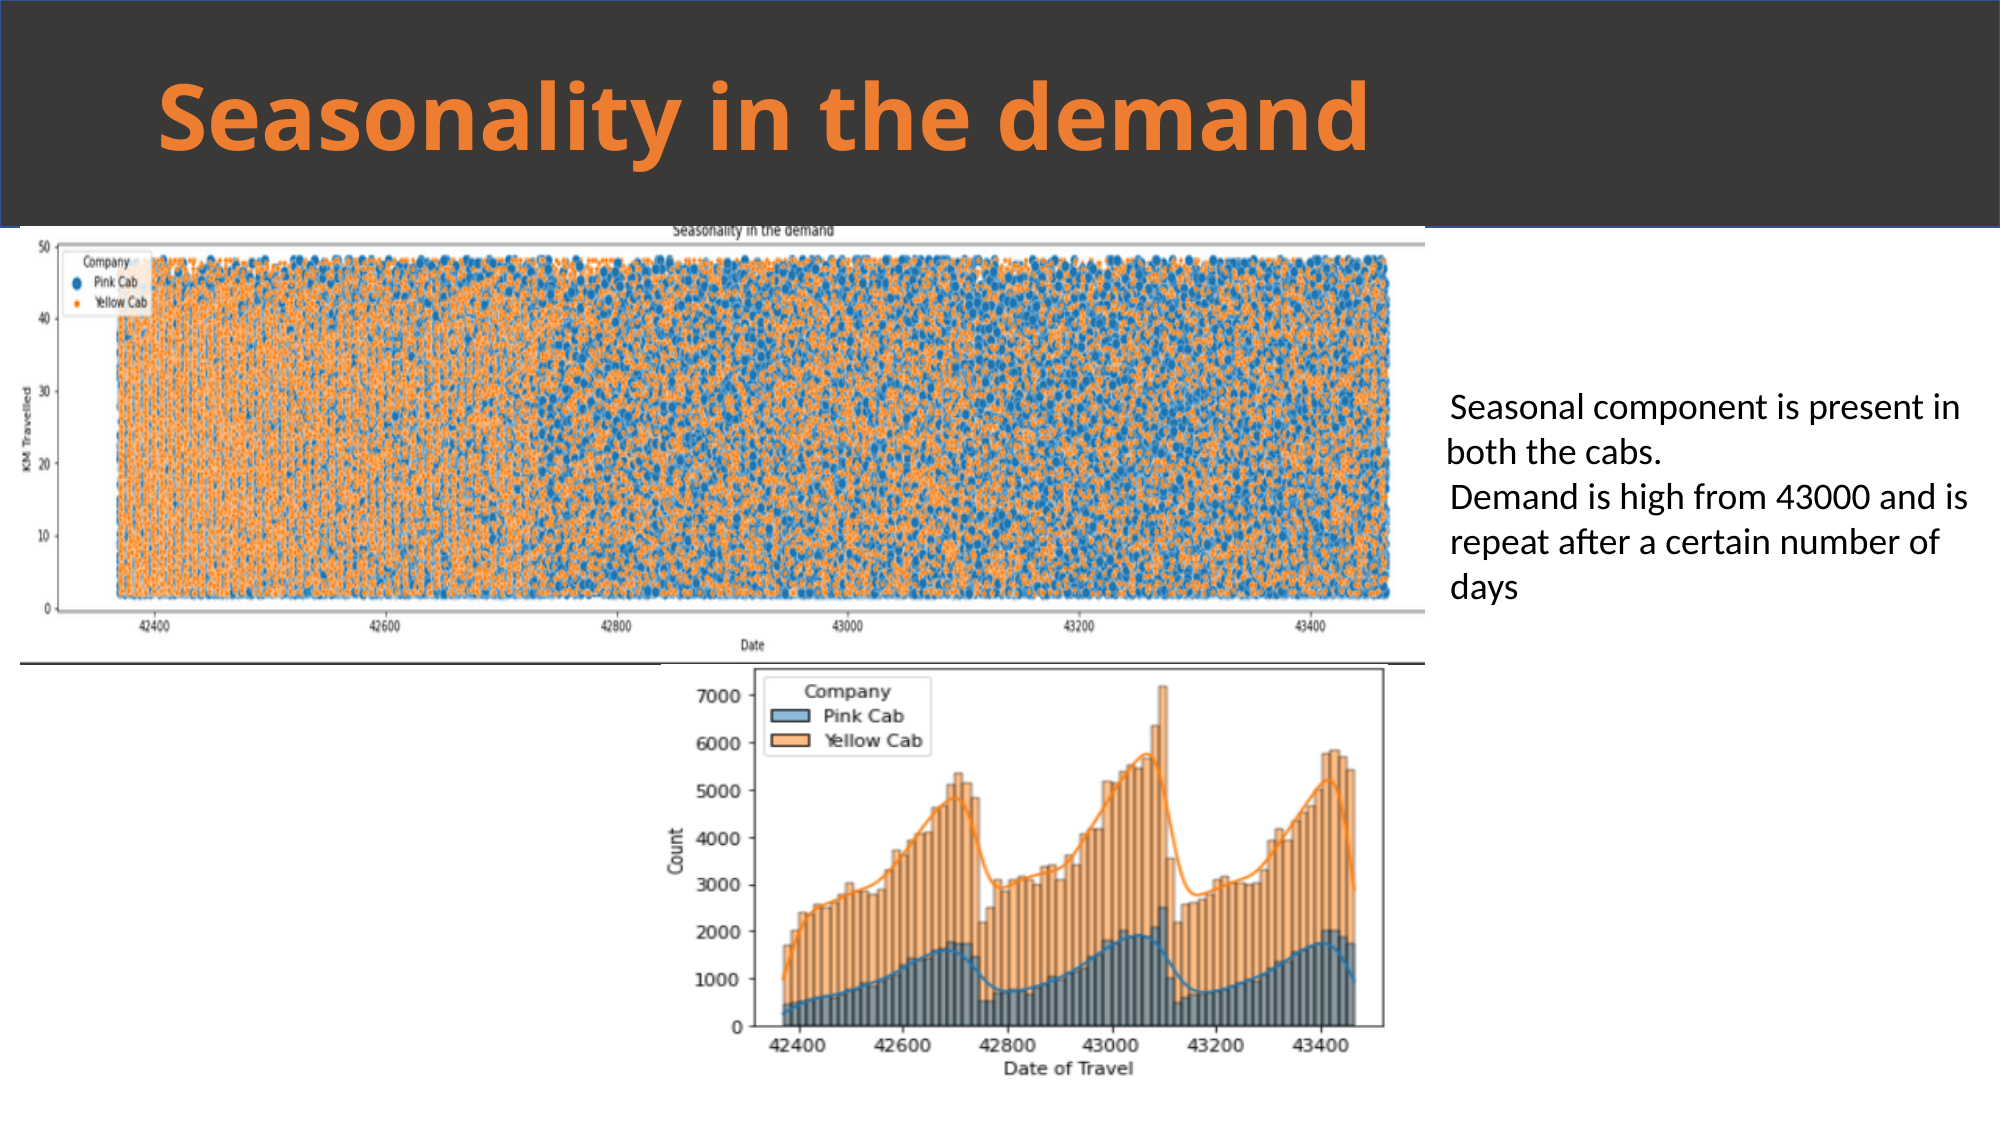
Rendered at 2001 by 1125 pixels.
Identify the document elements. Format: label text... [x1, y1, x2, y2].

text_box Seasonality in the demand [0, 0, 2000, 227]
picture [20, 226, 1426, 1088]
text_box Seasonal component is present in both the cabs. Demand is high from 43000 and is repeat after a certain number of days [1429, 374, 2000, 660]
